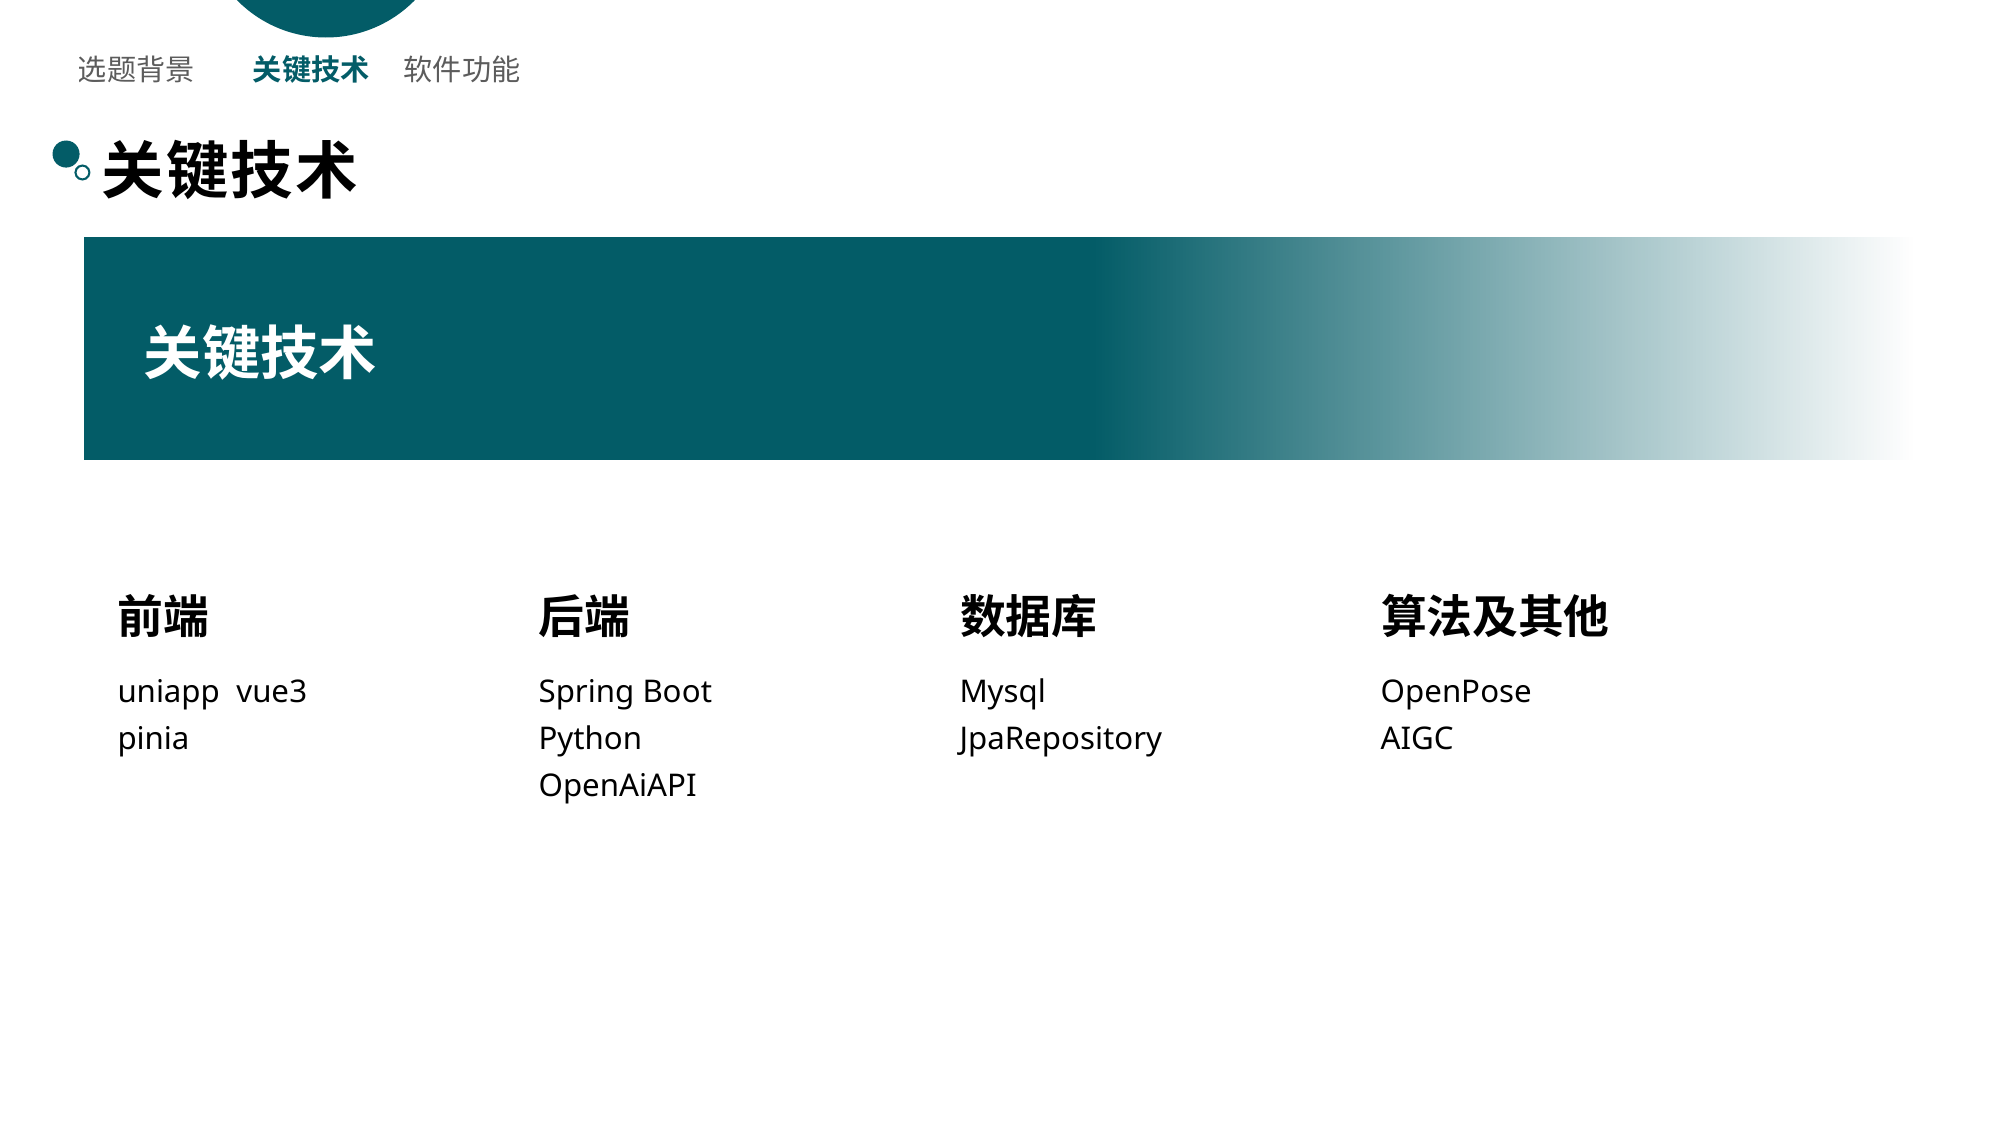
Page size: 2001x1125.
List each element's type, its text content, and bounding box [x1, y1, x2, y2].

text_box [252, 50, 470, 87]
text_box 软件功能 [470, 50, 521, 86]
text_box 关键技术 [129, 294, 940, 394]
text_box Mysql JpaRepository [944, 654, 1340, 764]
text_box 算法及其他 [1366, 580, 1625, 651]
text_box 数据库 [945, 580, 1113, 651]
text_box Spring Boot Python OpenAiAPI [523, 654, 919, 810]
text_box 前端 [102, 580, 225, 651]
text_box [52, 140, 90, 180]
text_box [235, 0, 417, 39]
text_box 选题背景 [77, 50, 195, 86]
text_box [83, 237, 1915, 461]
text_box OpenPose AIGC [1365, 654, 1761, 764]
text_box 后端 [523, 580, 646, 651]
text_box uniapp vue3 pinia [102, 654, 498, 764]
text_box 关键技术 [87, 123, 1688, 214]
